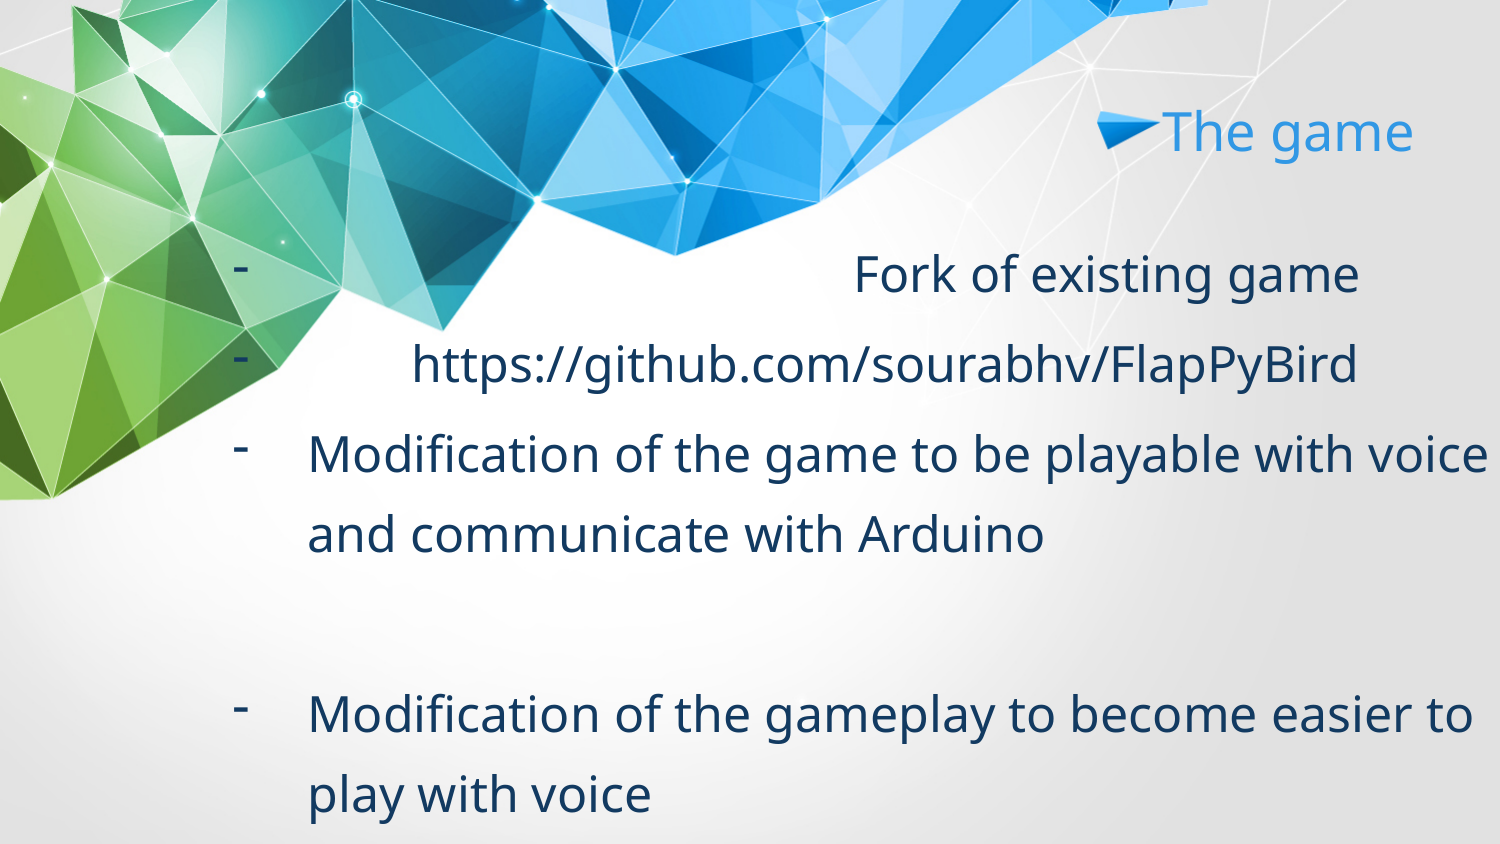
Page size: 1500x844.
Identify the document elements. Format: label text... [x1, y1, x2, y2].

picture [0, 0, 1500, 844]
list The game [1093, 89, 1500, 164]
list Fork of existing game https://github.com/sourabhv/FlapPyBird Modification of the game to be playable with voice and communicate with Arduino Modification of the gameplay to become easier to play with voice [232, 222, 1500, 773]
